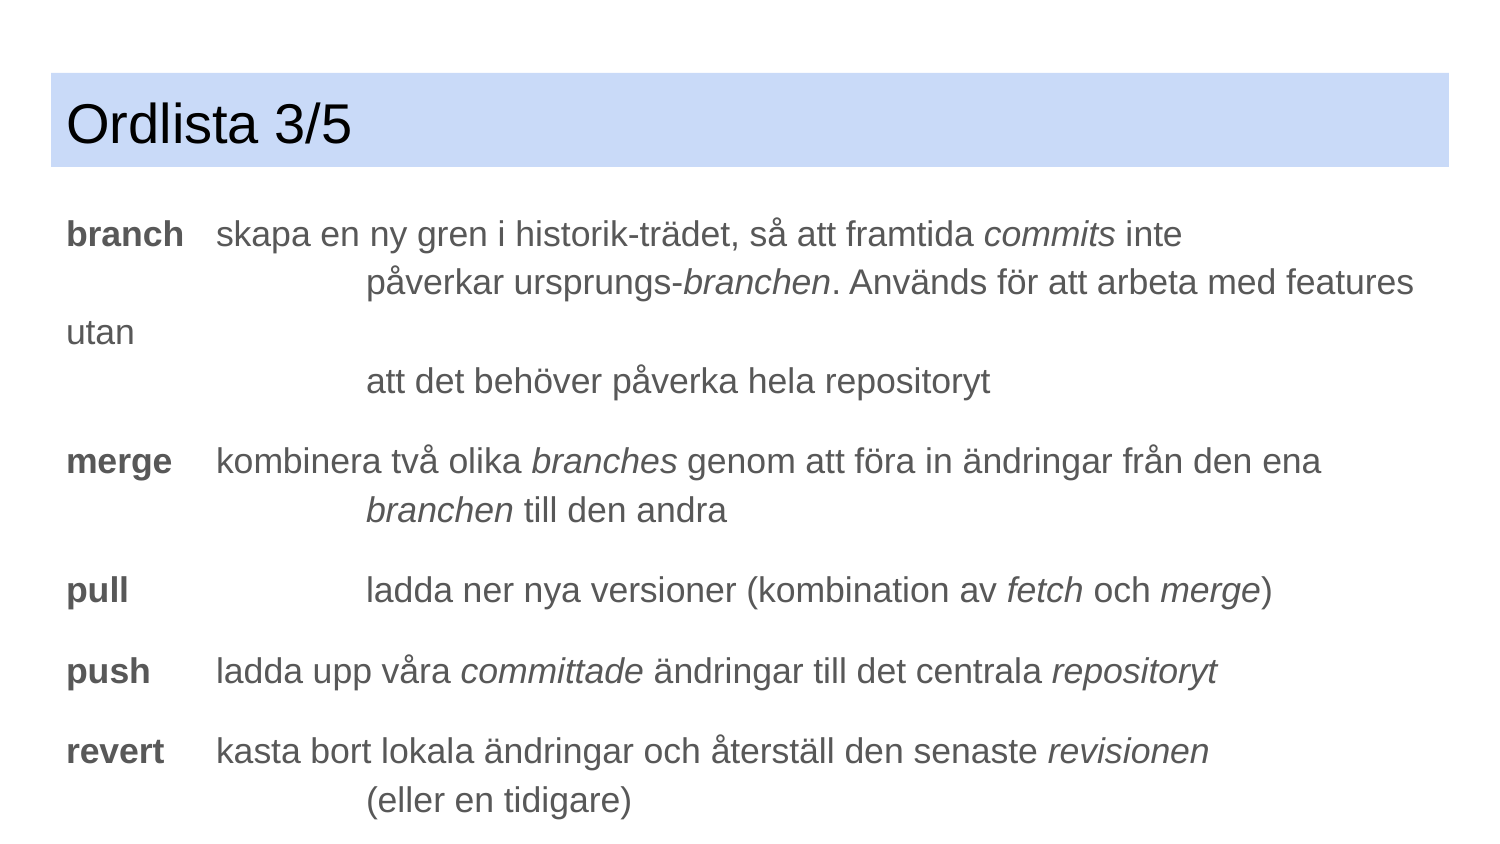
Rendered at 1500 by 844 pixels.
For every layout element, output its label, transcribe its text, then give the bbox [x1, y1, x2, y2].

title Ordlista 3/5 [50, 72, 1450, 168]
list branch skapa en ny gren i historik-trädet, så att framtida commits inte påverkar ursprungs-branchen. Används för att arbeta med features utan att det behöver påverka hela repositoryt merge kombinera två olika branches genom att föra in ändringar från den ena branchen till den andra pull ladda ner nya versioner (kombination av fetch och merge) push ladda upp våra committade ändringar till det centrala repositoryt revert kasta bort lokala ändringar och återställ den senaste revisionen (eller en tidigare) [50, 188, 1450, 819]
